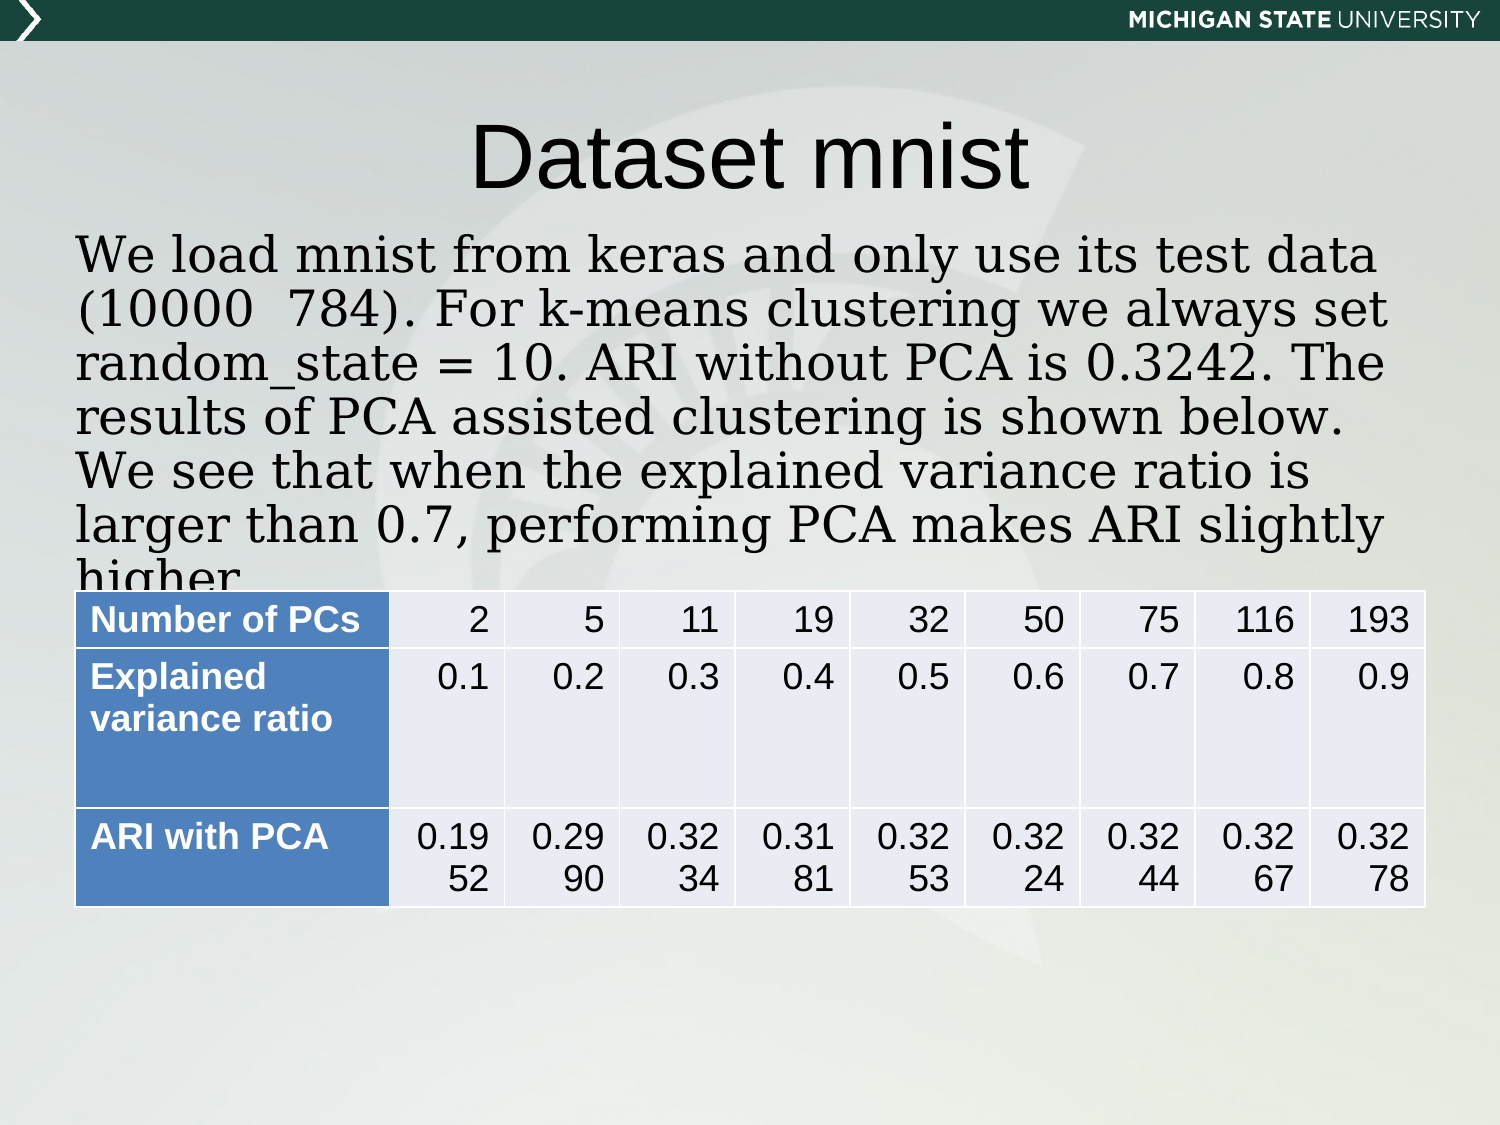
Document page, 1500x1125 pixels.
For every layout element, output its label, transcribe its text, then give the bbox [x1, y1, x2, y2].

table_cell 0.3278 [1311, 809, 1424, 906]
table_cell 0.2 [505, 649, 619, 807]
table_cell 0.5 [851, 649, 964, 807]
table_cell 0.3244 [1081, 809, 1194, 906]
table_header 5 [505, 592, 619, 647]
table_cell 0.8 [1196, 649, 1309, 807]
table_cell 0.3253 [851, 809, 964, 906]
table_header 19 [736, 592, 849, 647]
title Dataset mnist [112, 108, 1388, 210]
table_header 32 [851, 592, 964, 647]
table_cell ARI with PCA [76, 809, 389, 906]
table_cell 0.3234 [620, 809, 734, 906]
table_header 193 [1311, 592, 1424, 647]
table_cell 0.4 [736, 649, 849, 807]
table_cell 0.3267 [1196, 809, 1309, 906]
table_header Number of PCs [76, 592, 389, 647]
table_header 75 [1081, 592, 1194, 647]
table_cell 0.2990 [505, 809, 619, 906]
table_header 116 [1196, 592, 1309, 647]
table_cell 0.1 [390, 649, 504, 807]
table_header 11 [620, 592, 734, 647]
table_cell 0.3224 [966, 809, 1079, 906]
table_cell 0.9 [1311, 649, 1424, 807]
table_header 2 [390, 592, 504, 647]
table_cell 0.1952 [390, 809, 504, 906]
table_cell 0.3181 [736, 809, 849, 906]
picture [0, 0, 1500, 1125]
table_cell 0.3 [620, 649, 734, 807]
table_cell 0.7 [1081, 649, 1194, 807]
table_header 50 [966, 592, 1079, 647]
table_cell Explained variance ratio [76, 649, 389, 807]
table_cell 0.6 [966, 649, 1079, 807]
